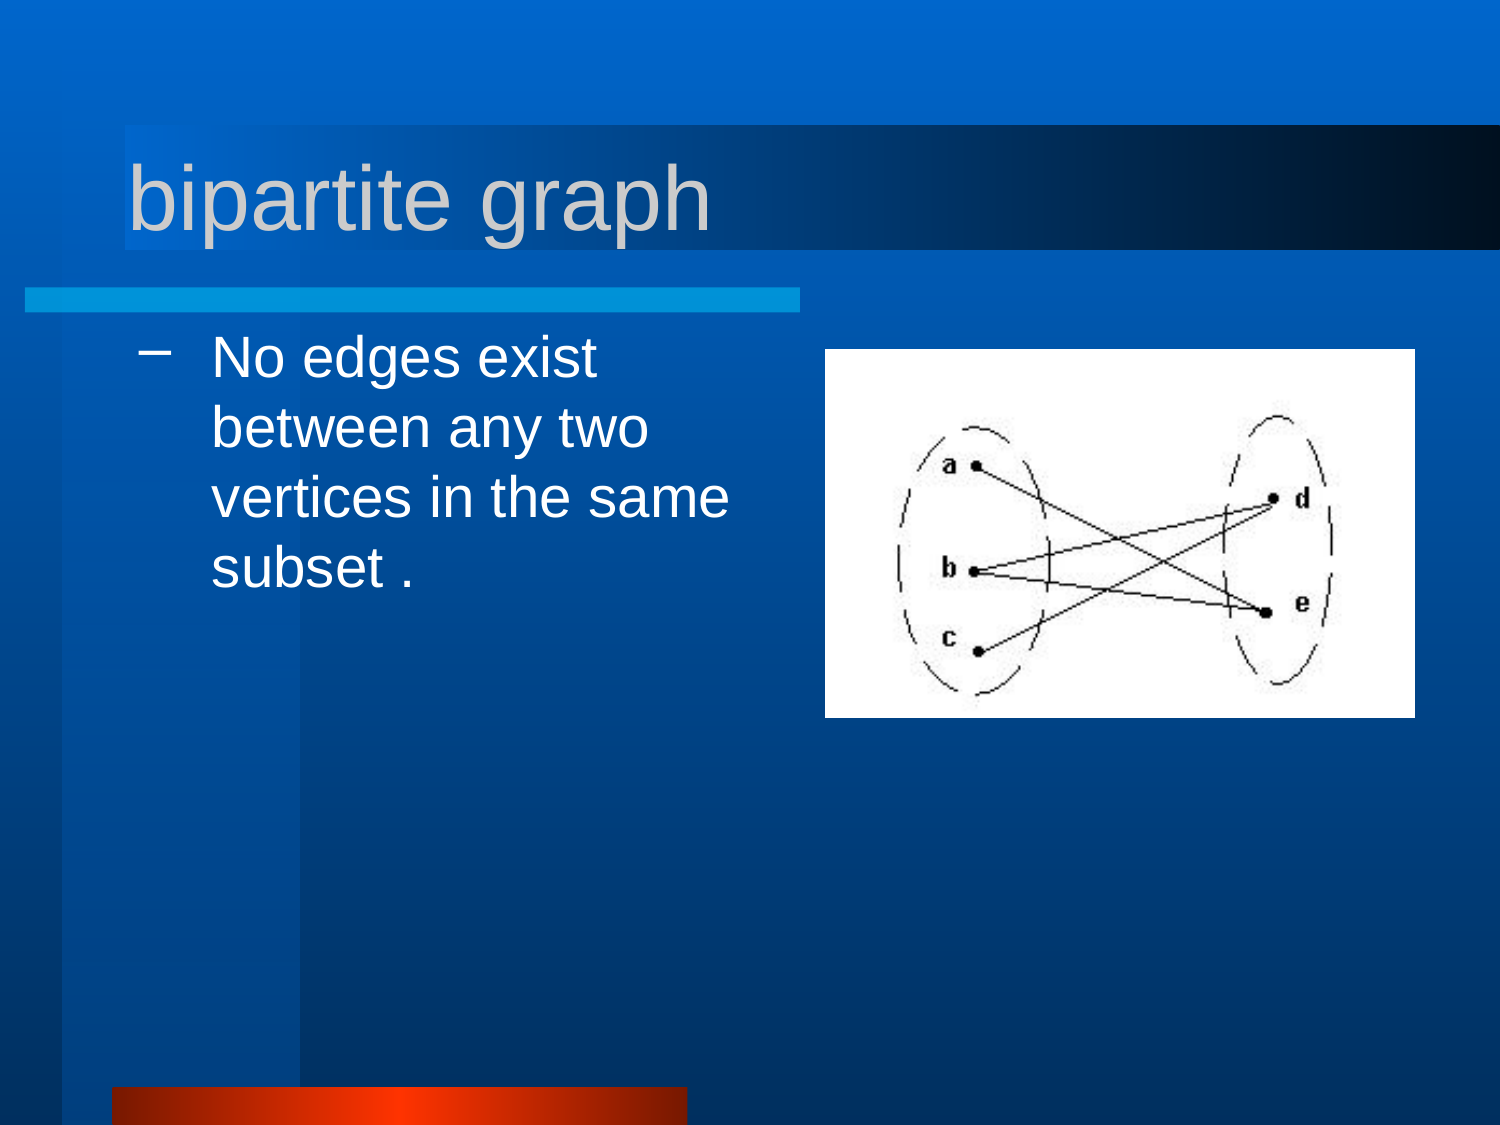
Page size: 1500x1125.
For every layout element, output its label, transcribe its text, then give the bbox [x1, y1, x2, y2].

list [824, 349, 1415, 718]
text_box No edges exist between any two vertices in the same subset . [74, 312, 825, 608]
title bipartite graph [112, 99, 1388, 288]
